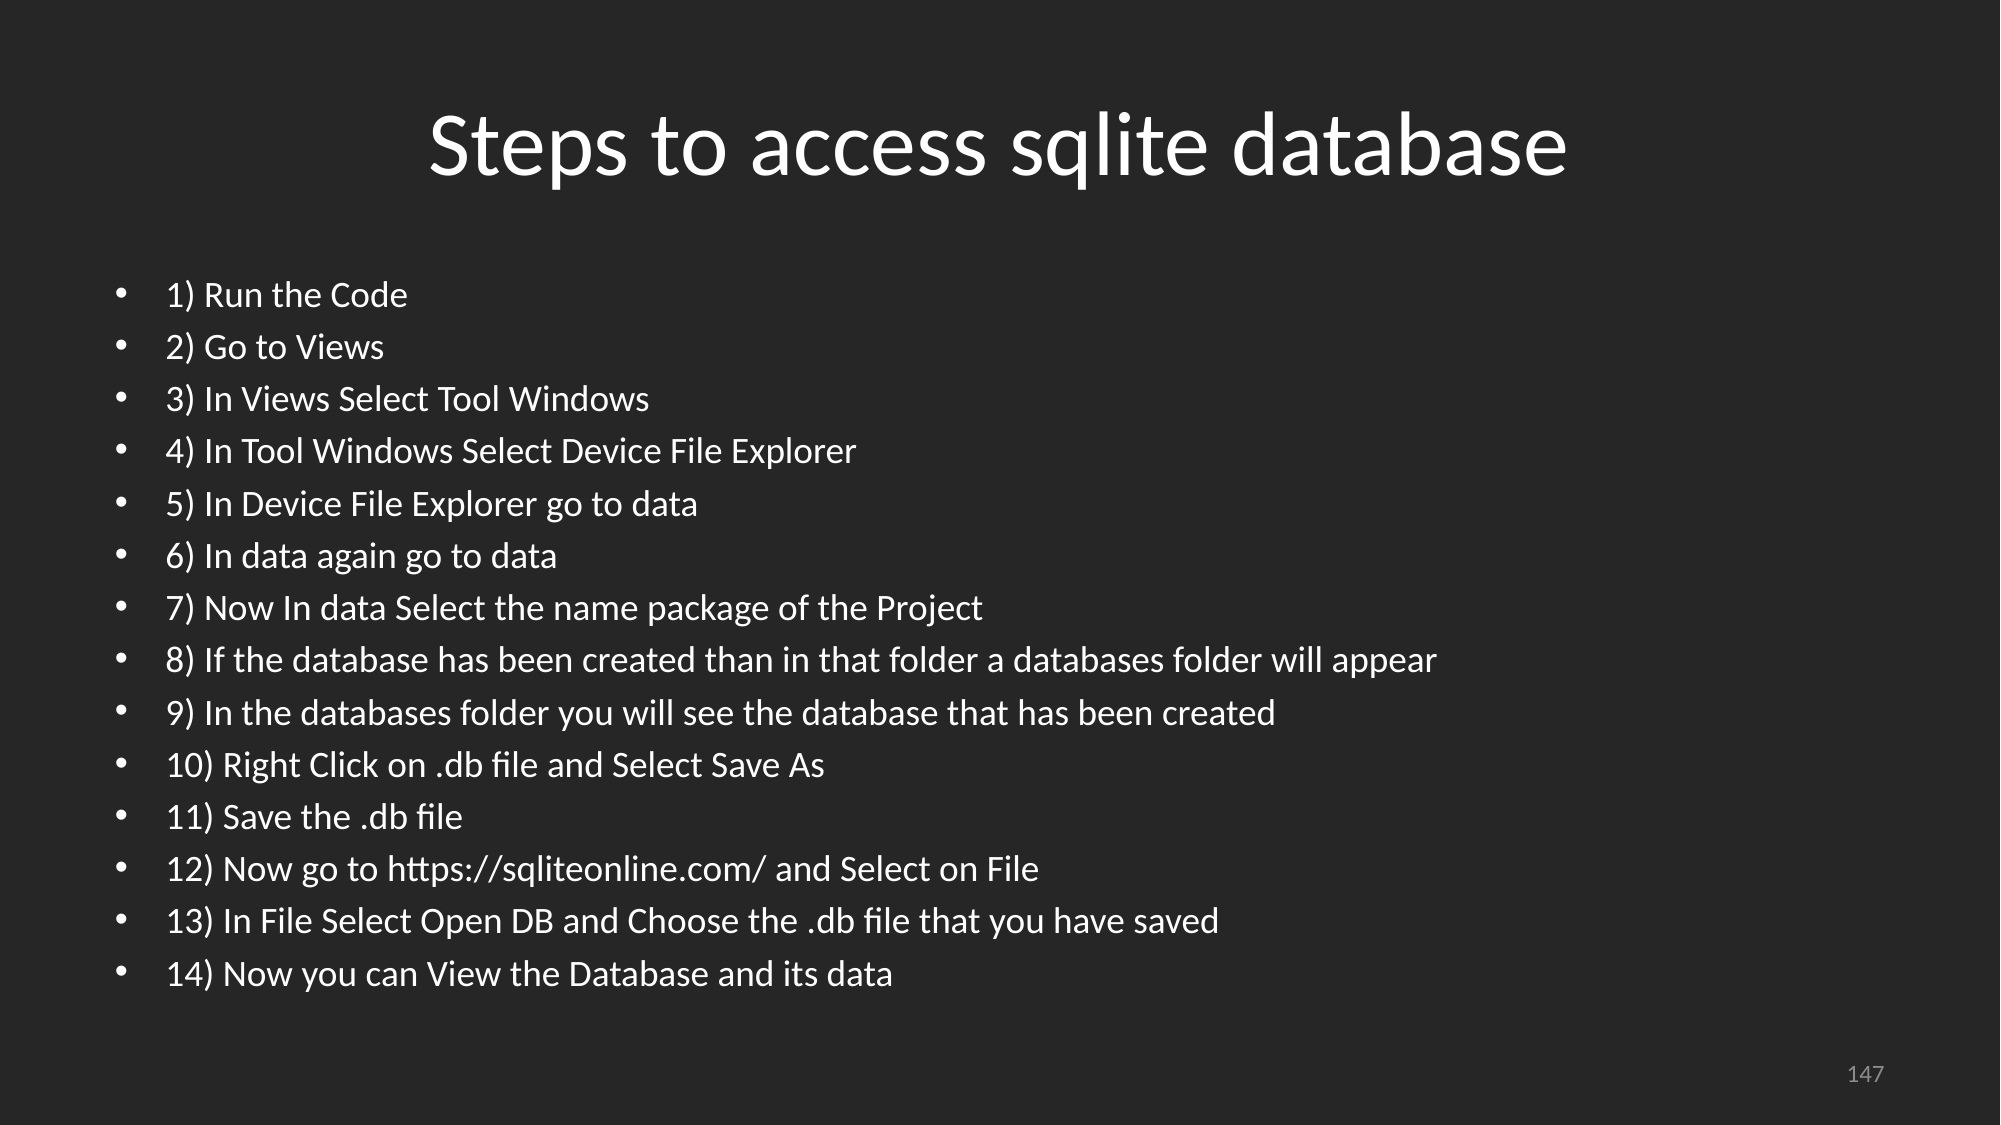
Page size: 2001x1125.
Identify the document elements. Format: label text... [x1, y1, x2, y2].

title Steps to access sqlite database [99, 45, 1900, 233]
slide_number 147 [1433, 1042, 1900, 1103]
list 1) Run the Code 2) Go to Views 3) In Views Select Tool Windows 4) In Tool Windows Select Device File Explorer 5) In Device File Explorer go to data 6) In data again go to data 7) Now In data Select the name package of the Project 8) If the database has been created than in that folder a databases folder will appear 9) In the databases folder you will see the database that has been created 10) Right Click on .db file and Select Save As 11) Save the .db file 12) Now go to https://sqliteonline.com/ and Select on File 13) In File Select Open DB and Choose the .db file that you have saved 14) Now you can View the Database and its data [99, 262, 1900, 1005]
